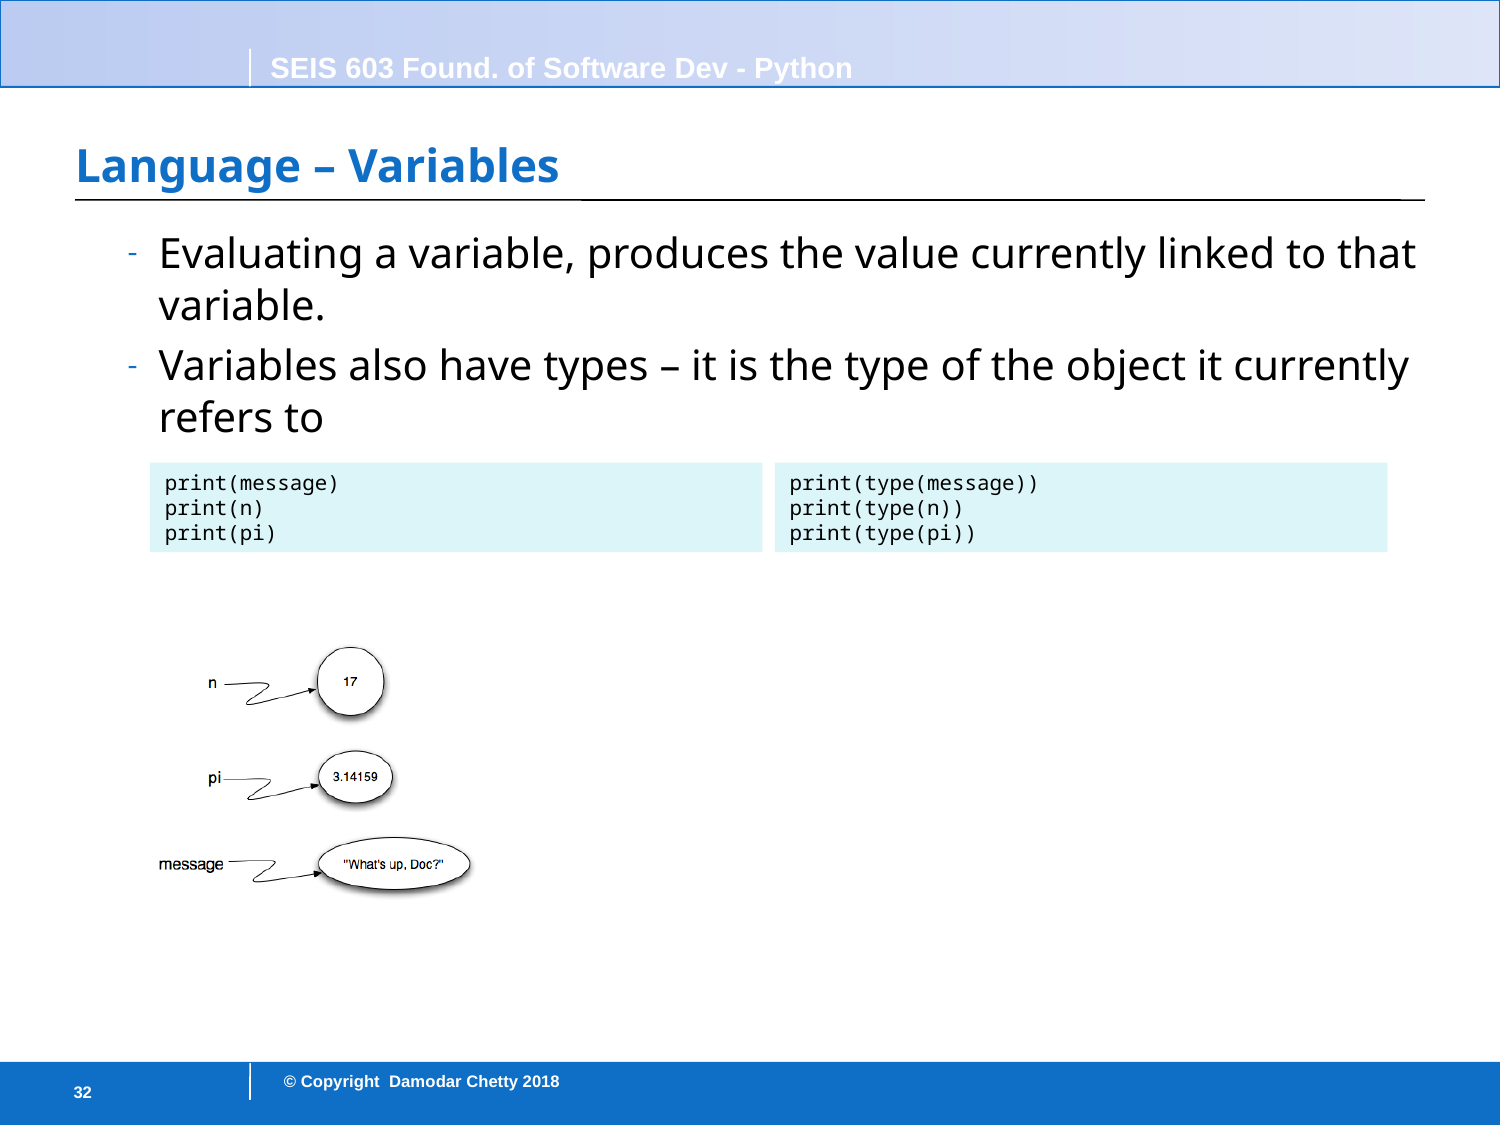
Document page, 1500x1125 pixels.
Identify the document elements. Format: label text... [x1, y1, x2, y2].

title Language – Variables [74, 90, 1426, 200]
text_box print(message) print(n) print(pi) [149, 462, 763, 553]
text_box print(type(message)) print(type(n)) print(type(pi)) [774, 462, 1388, 553]
picture [149, 632, 487, 910]
list Evaluating a variable, produces the value currently linked to that variable. Variables also have types – it is the type of the object it currently refers to [73, 215, 1427, 1027]
slide_number 32 [49, 1070, 251, 1125]
